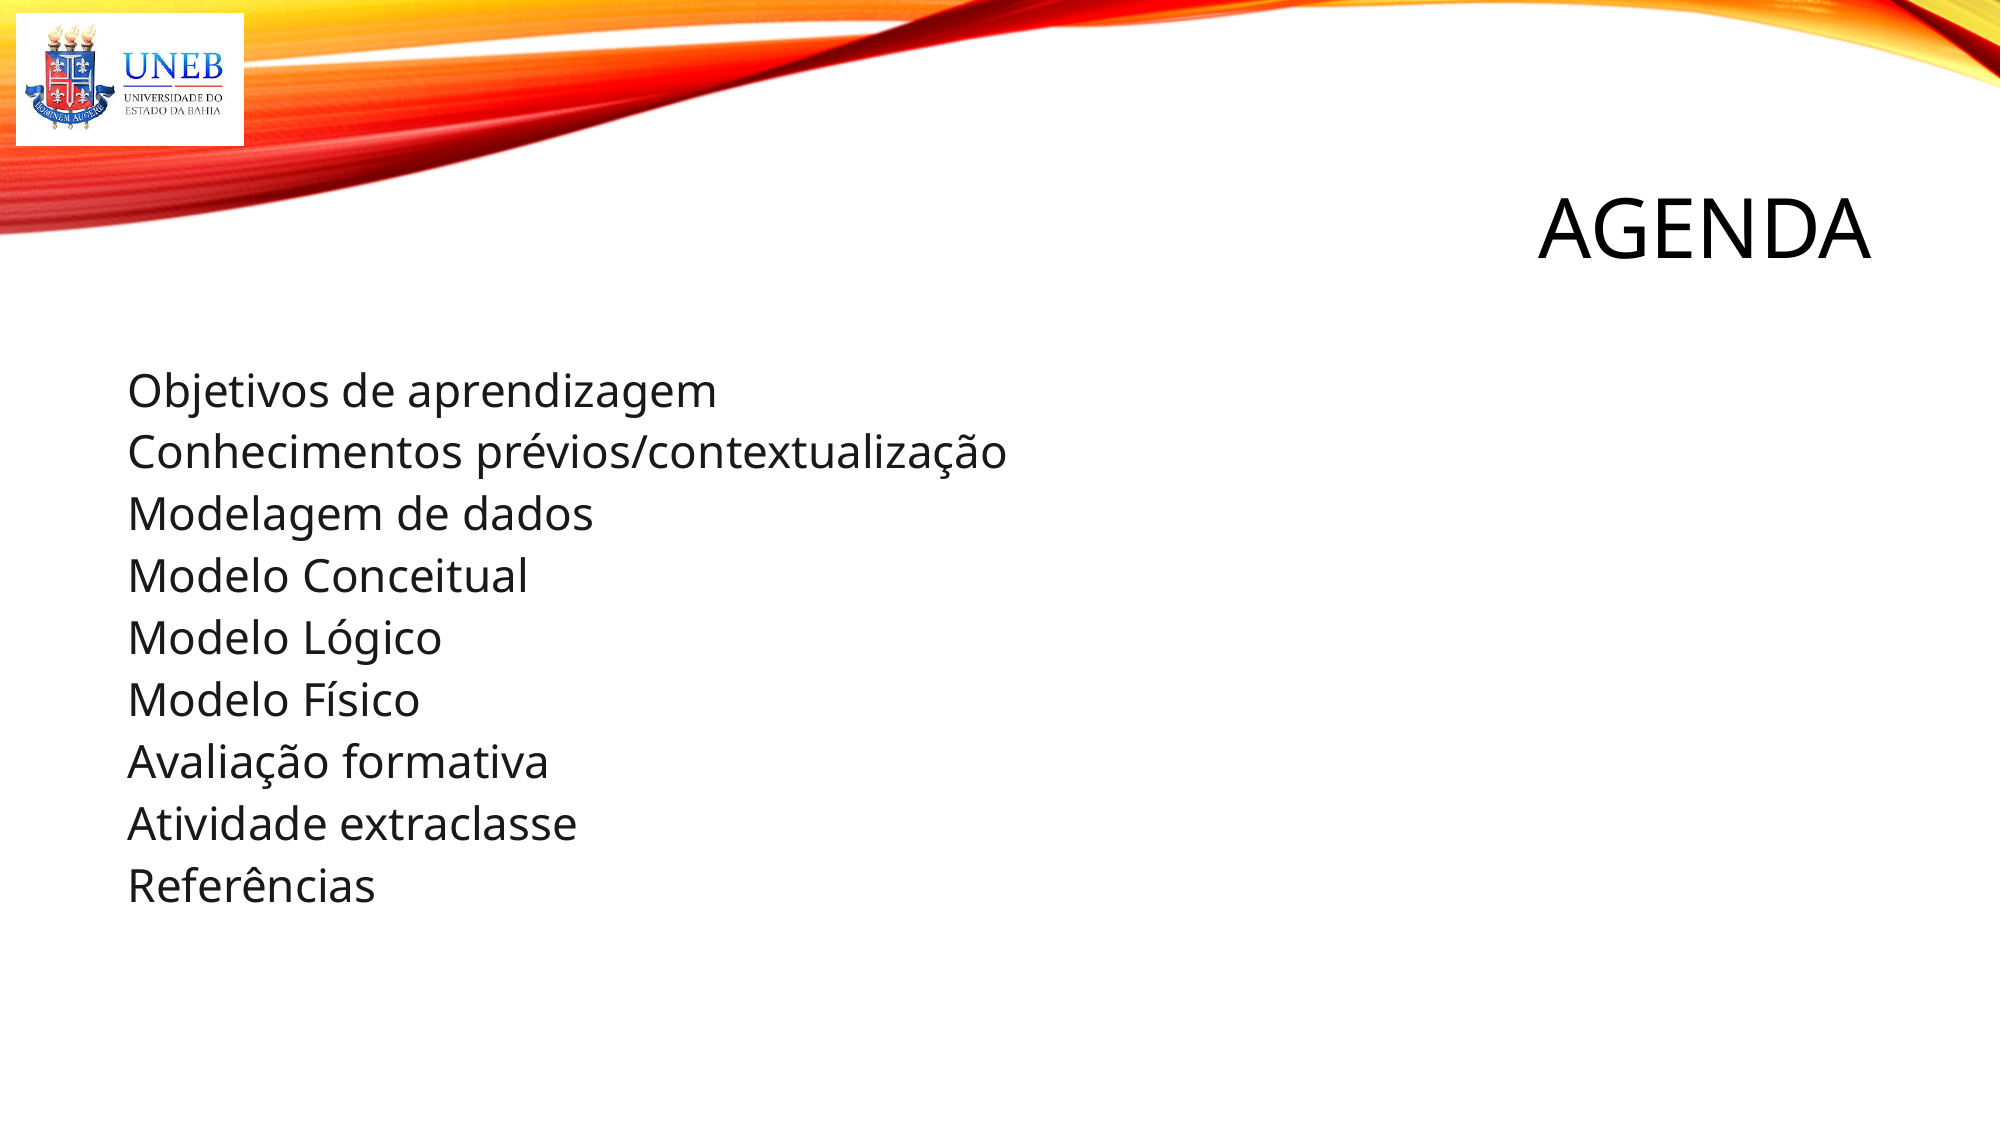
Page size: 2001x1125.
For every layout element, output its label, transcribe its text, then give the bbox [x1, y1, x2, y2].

list Objetivos de aprendizagem Conhecimentos prévios/contextualização Modelagem de dados Modelo Conceitual Modelo Lógico Modelo Físico Avaliação formativa Atividade extraclasse Referências [112, 360, 1888, 1021]
title Agenda [474, 125, 1888, 338]
picture [0, 0, 2000, 237]
